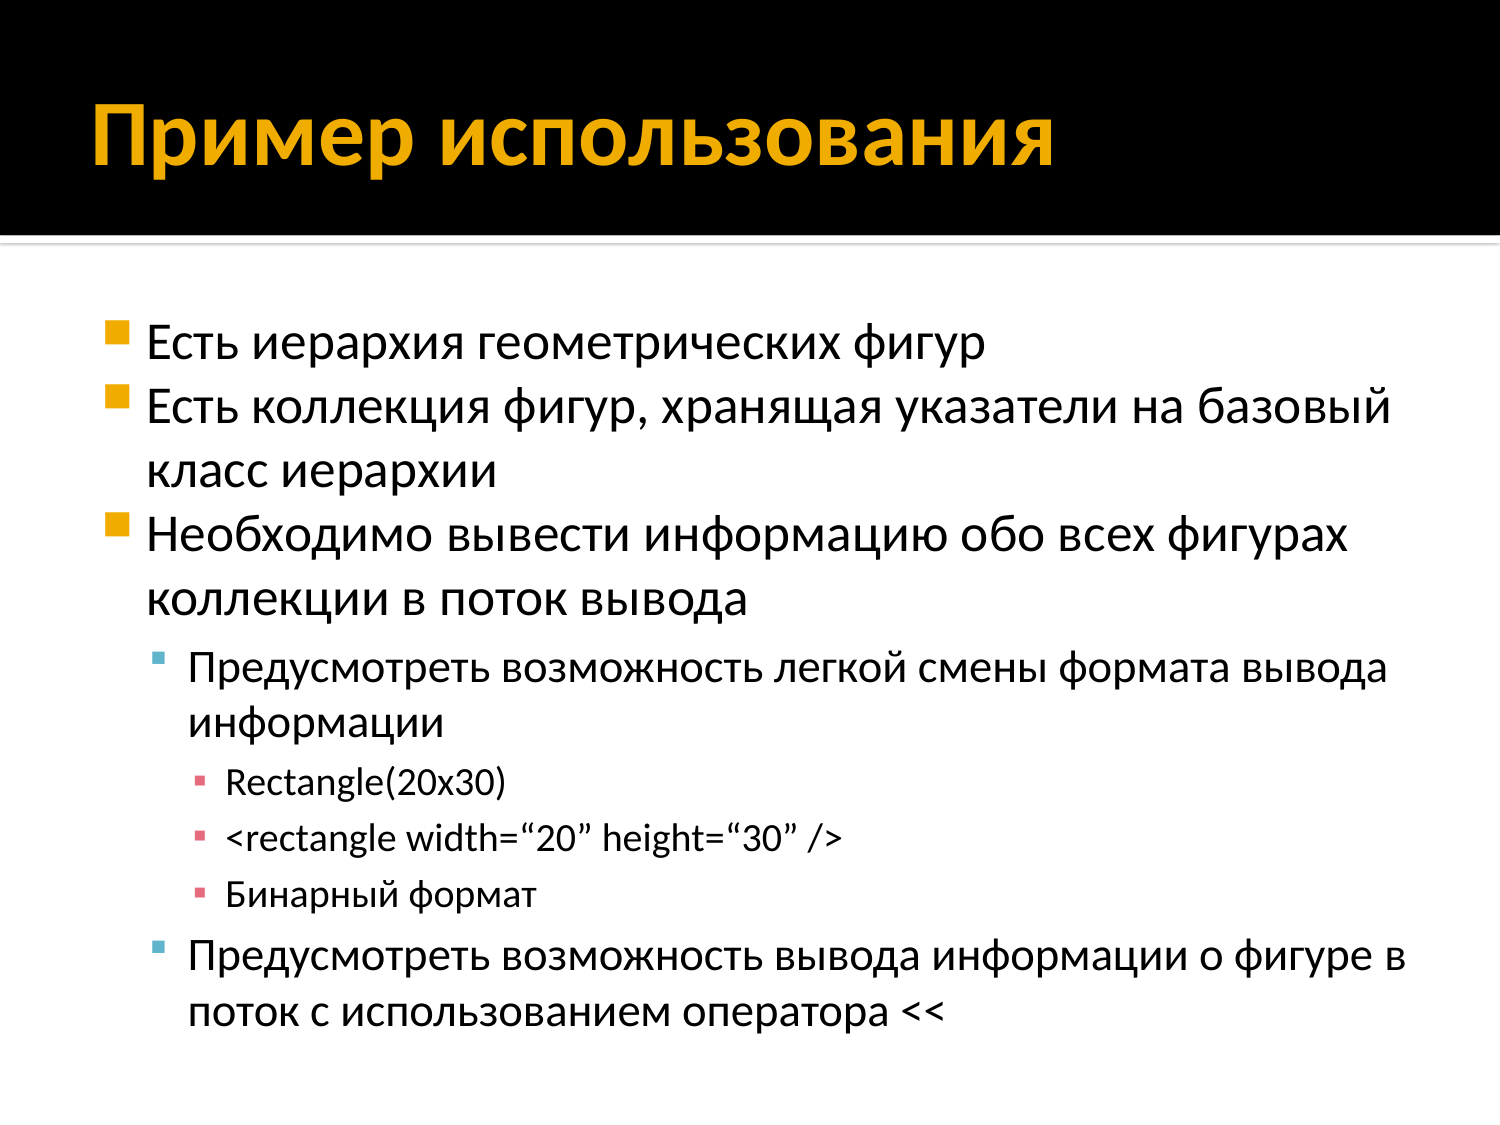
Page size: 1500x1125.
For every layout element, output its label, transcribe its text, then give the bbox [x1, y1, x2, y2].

title Пример использования [75, 25, 1425, 231]
list Есть иерархия геометрических фигур Есть коллекция фигур, хранящая указатели на базовый класс иерархии Необходимо вывести информацию обо всех фигурах коллекции в поток вывода Предусмотреть возможность легкой смены формата вывода информации Rectangle(20x30) <rectangle width=“20” height=“30” /> Бинарный формат Предусмотреть возможность вывода информации о фигуре в поток с использованием оператора << [75, 291, 1425, 1050]
